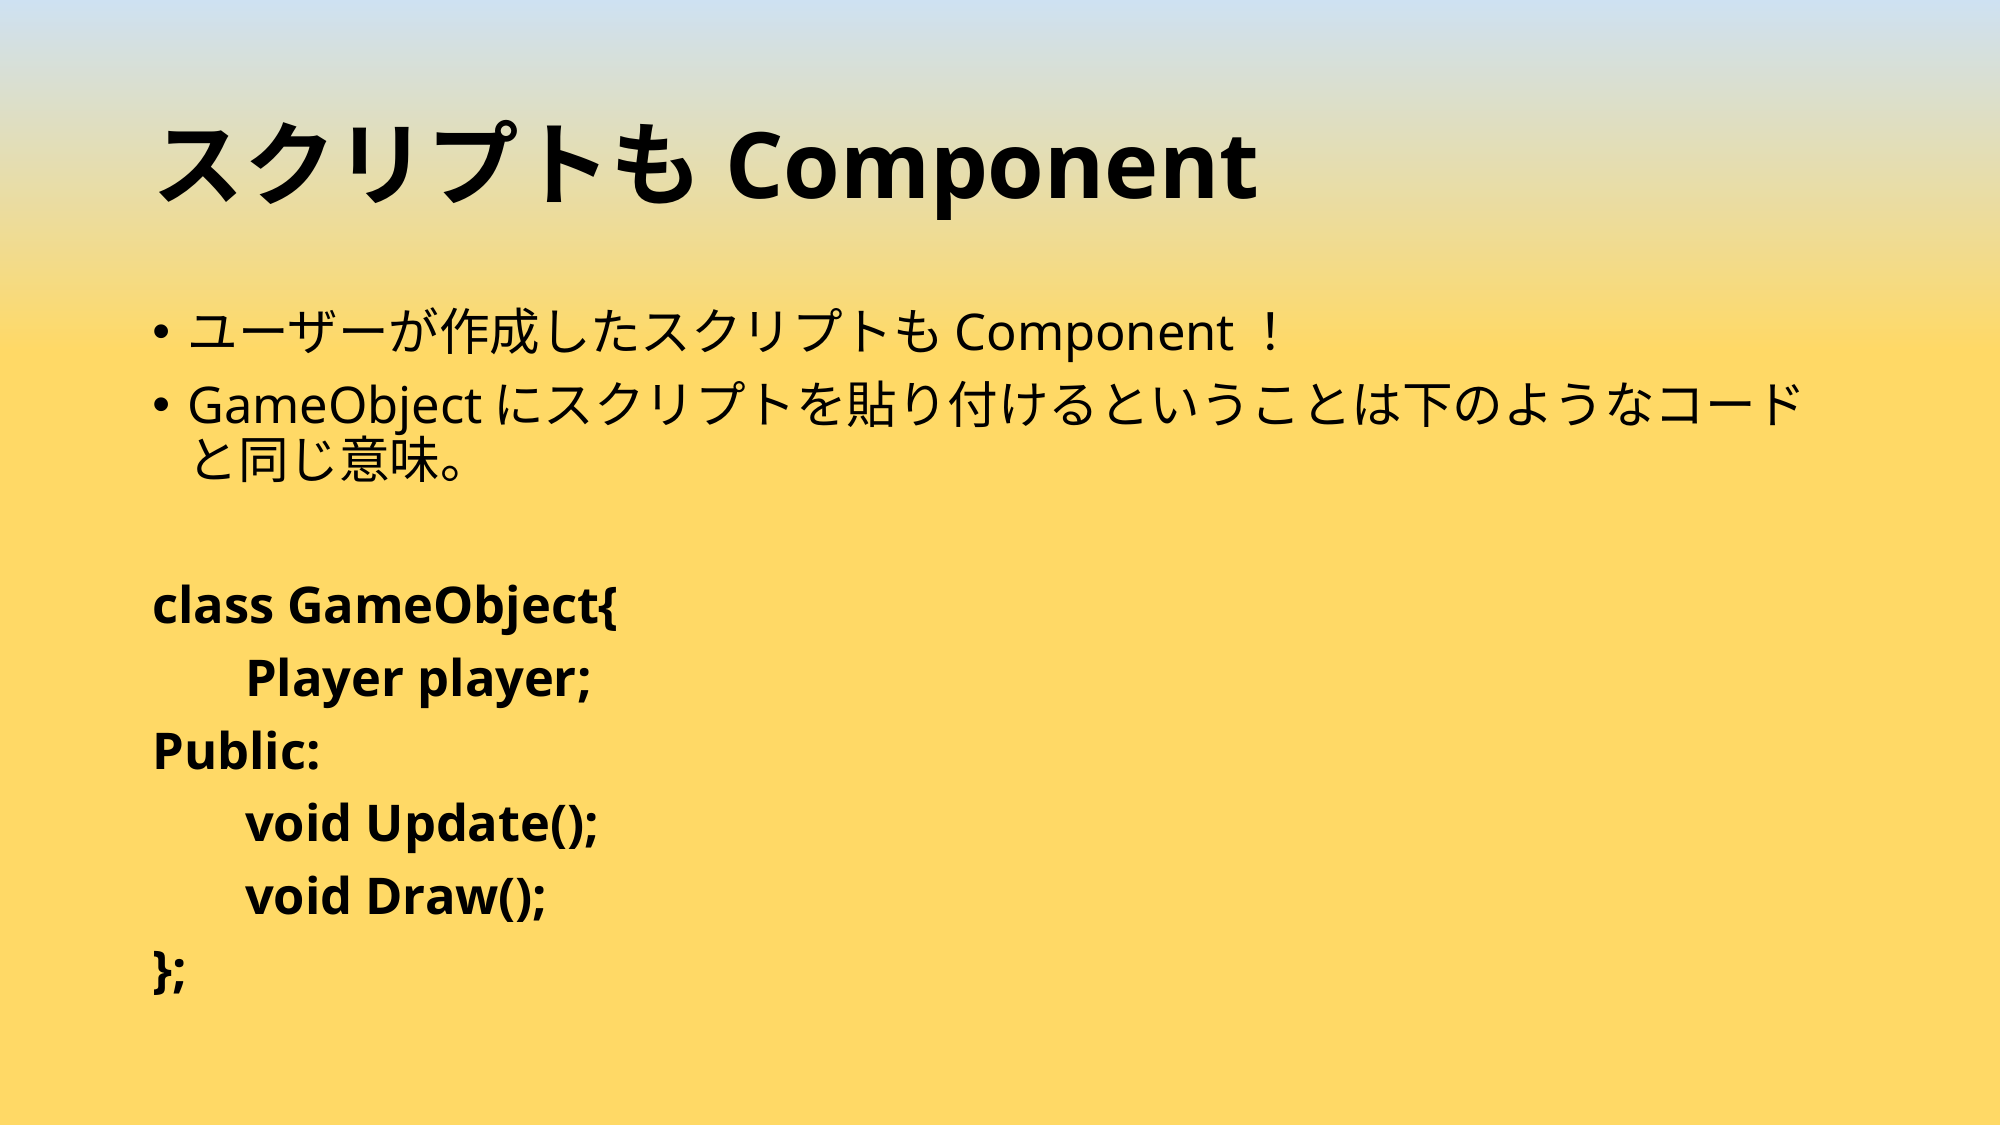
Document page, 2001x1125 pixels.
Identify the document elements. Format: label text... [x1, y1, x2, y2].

title スクリプトもComponent [137, 59, 1863, 278]
list ユーザーが作成したスクリプトもComponent！ GameObjectにスクリプトを貼り付けるということは下のようなコードと同じ意味。 class GameObject{ Player player; Public: void Update(); void Draw(); }; [137, 299, 1863, 1014]
